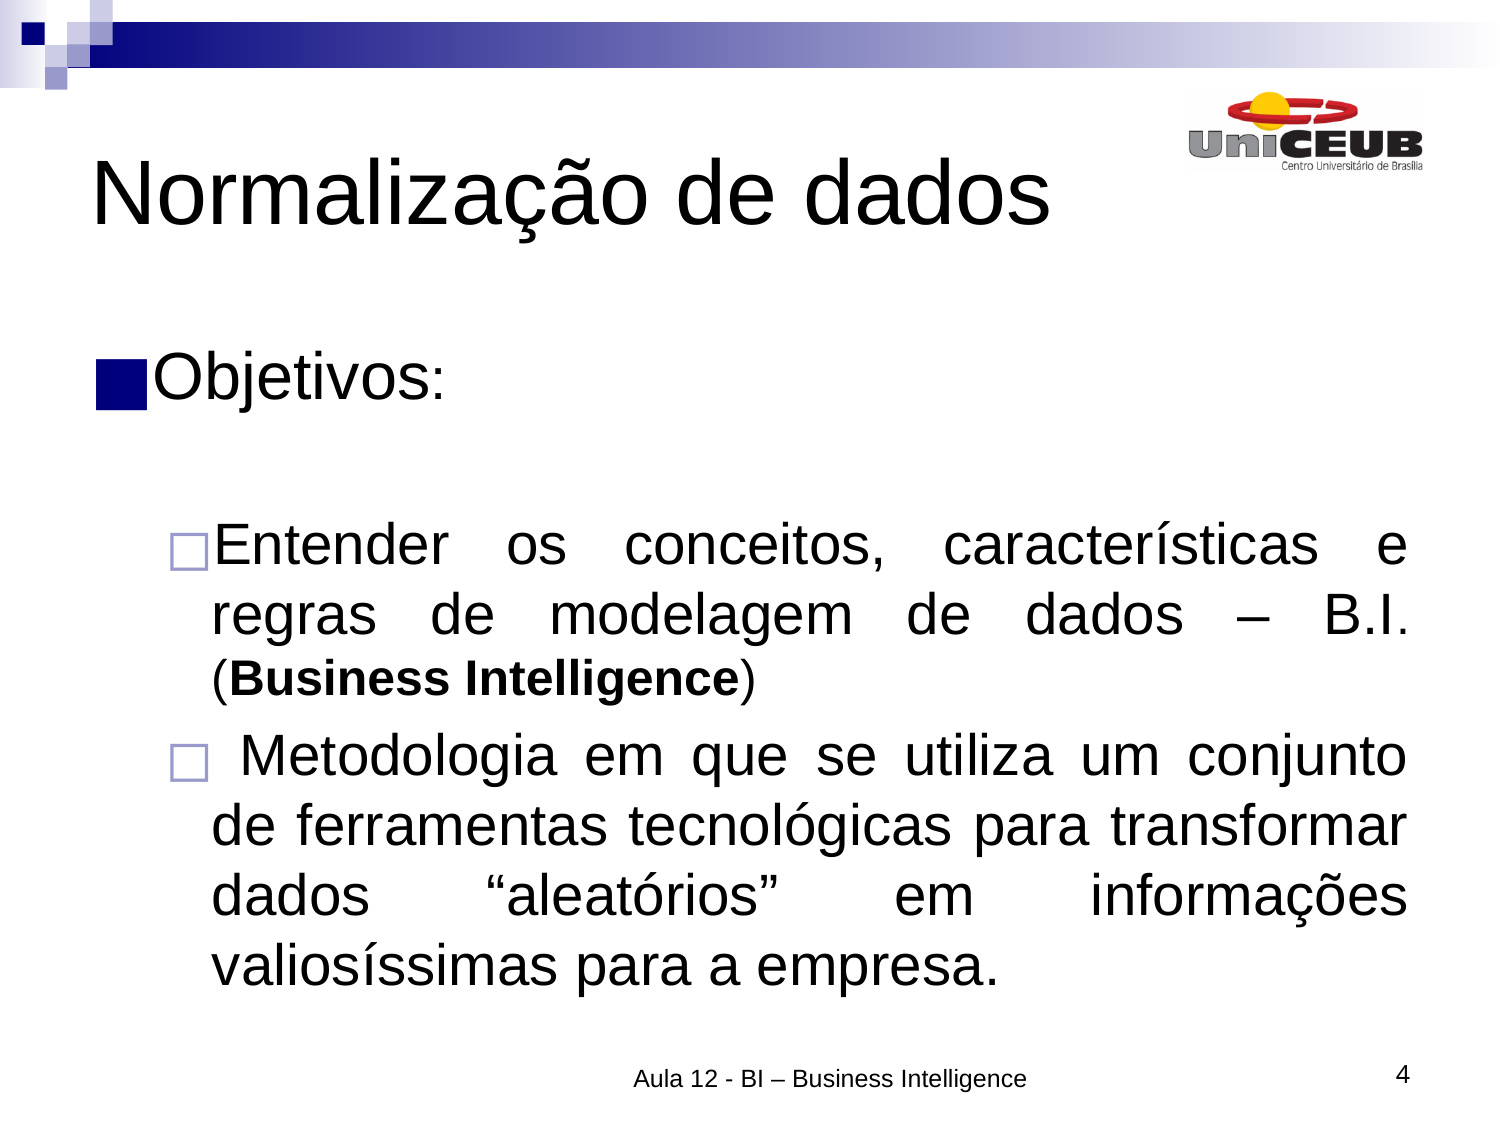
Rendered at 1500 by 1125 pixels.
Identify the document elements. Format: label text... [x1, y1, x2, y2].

picture [1186, 89, 1424, 172]
text_box ‹#› [1074, 1024, 1425, 1100]
text_box Aula 12 - BI – Business Intelligence [512, 1024, 1074, 1100]
title Normalização de dados [75, 75, 1425, 300]
list Objetivos: Entender os conceitos, características e regras de modelagem de dados – B.I. (Business Intelligence) Metodologia em que se utiliza um conjunto de ferramentas tecnológicas para transformar dados “aleatórios” em informações valiosíssimas para a empresa. [75, 324, 1425, 963]
